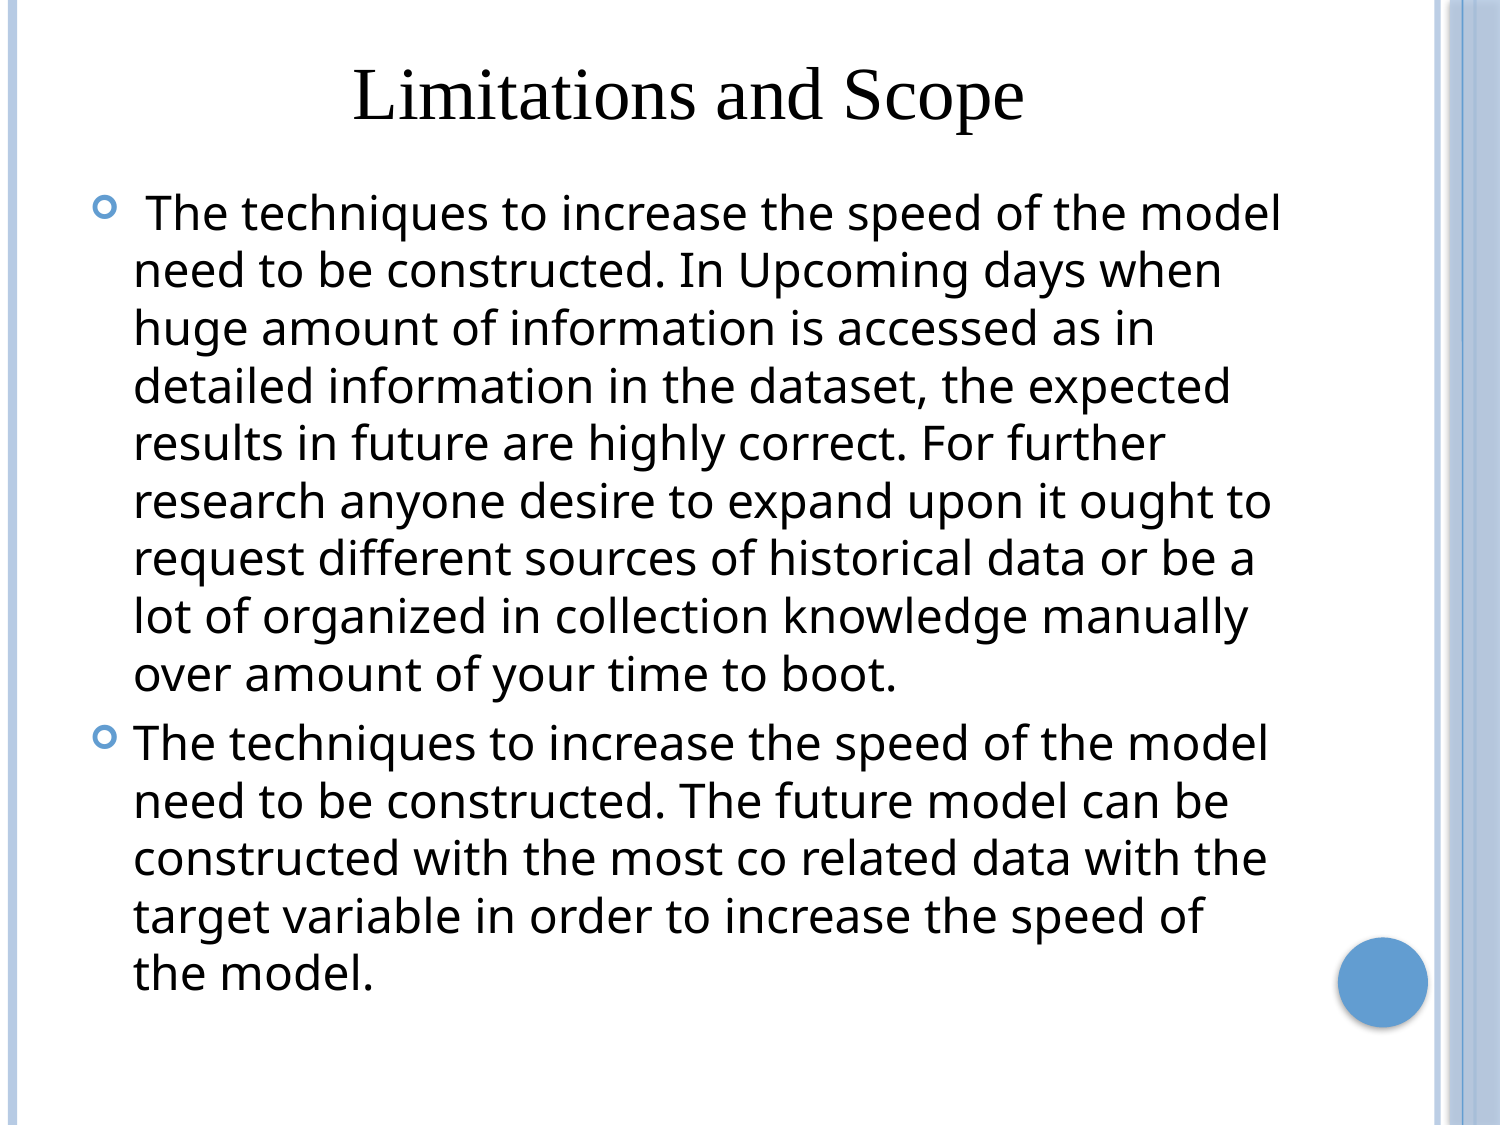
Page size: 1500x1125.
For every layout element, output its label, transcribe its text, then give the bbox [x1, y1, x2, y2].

text_box Limitations and Scope [112, 37, 1313, 233]
list The techniques to increase the speed of the model need to be constructed. In Upcoming days when huge amount of information is accessed as in detailed information in the dataset, the expected results in future are highly correct. For further research anyone desire to expand upon it ought to request different sources of historical data or be a lot of organized in collection knowledge manually over amount of your time to boot. The techniques to increase the speed of the model need to be constructed. The future model can be constructed with the most co related data with the target variable in order to increase the speed of the model. [75, 174, 1300, 1062]
